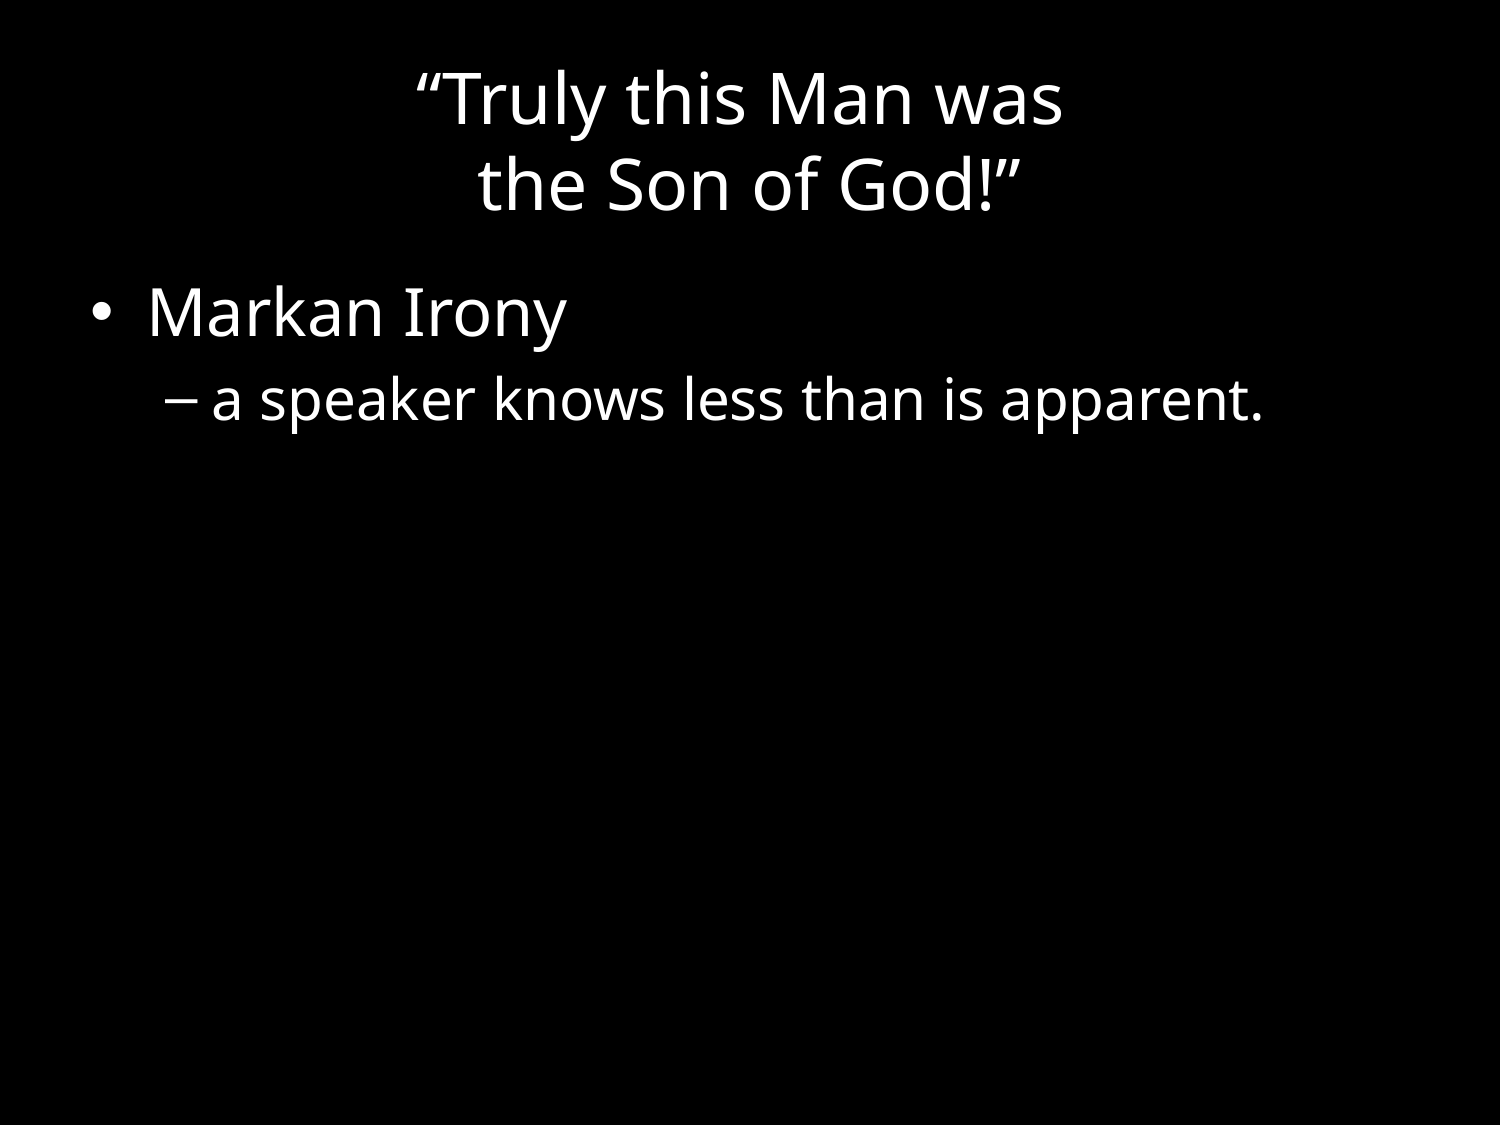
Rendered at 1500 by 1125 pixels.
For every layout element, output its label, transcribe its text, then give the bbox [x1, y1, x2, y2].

title “Truly this Man was the Son of God!” [75, 45, 1425, 233]
list Markan Irony a speaker knows less than is apparent. [75, 262, 1425, 1005]
